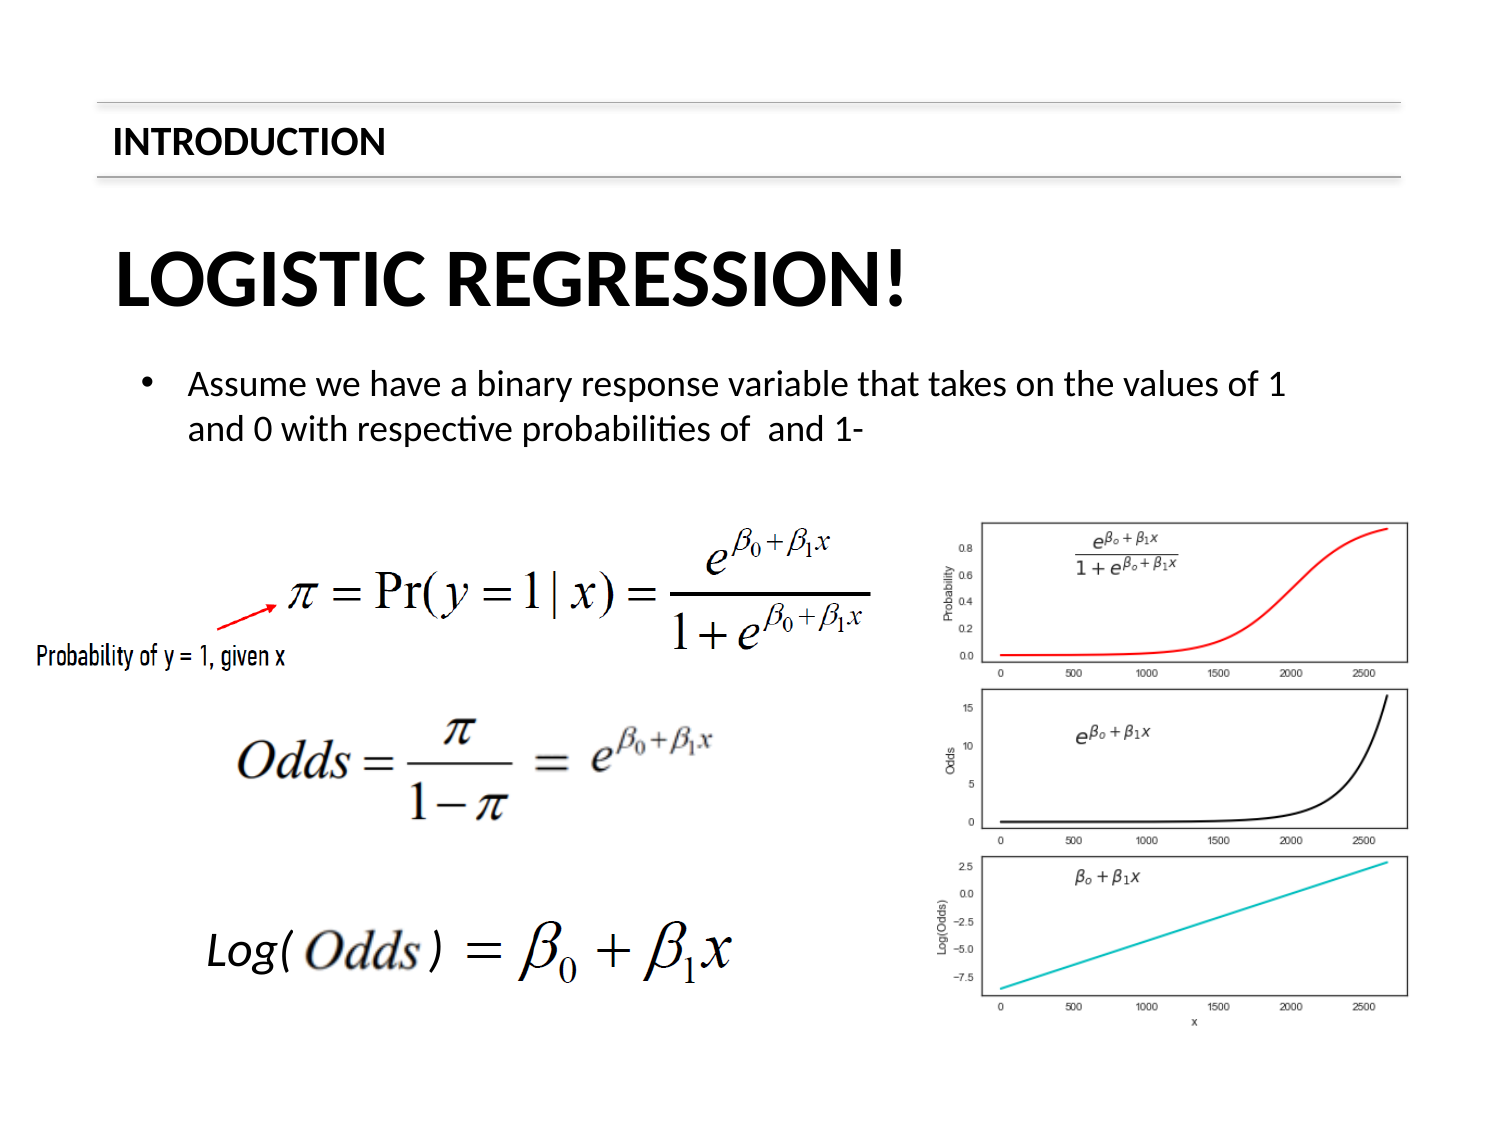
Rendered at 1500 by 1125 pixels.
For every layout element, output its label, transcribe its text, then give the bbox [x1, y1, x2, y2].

text_box LOGISTIC REGRESSION! [100, 215, 926, 331]
text_box INTRODUCTION [97, 109, 402, 171]
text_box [190, 515, 1420, 1030]
picture [30, 510, 890, 678]
